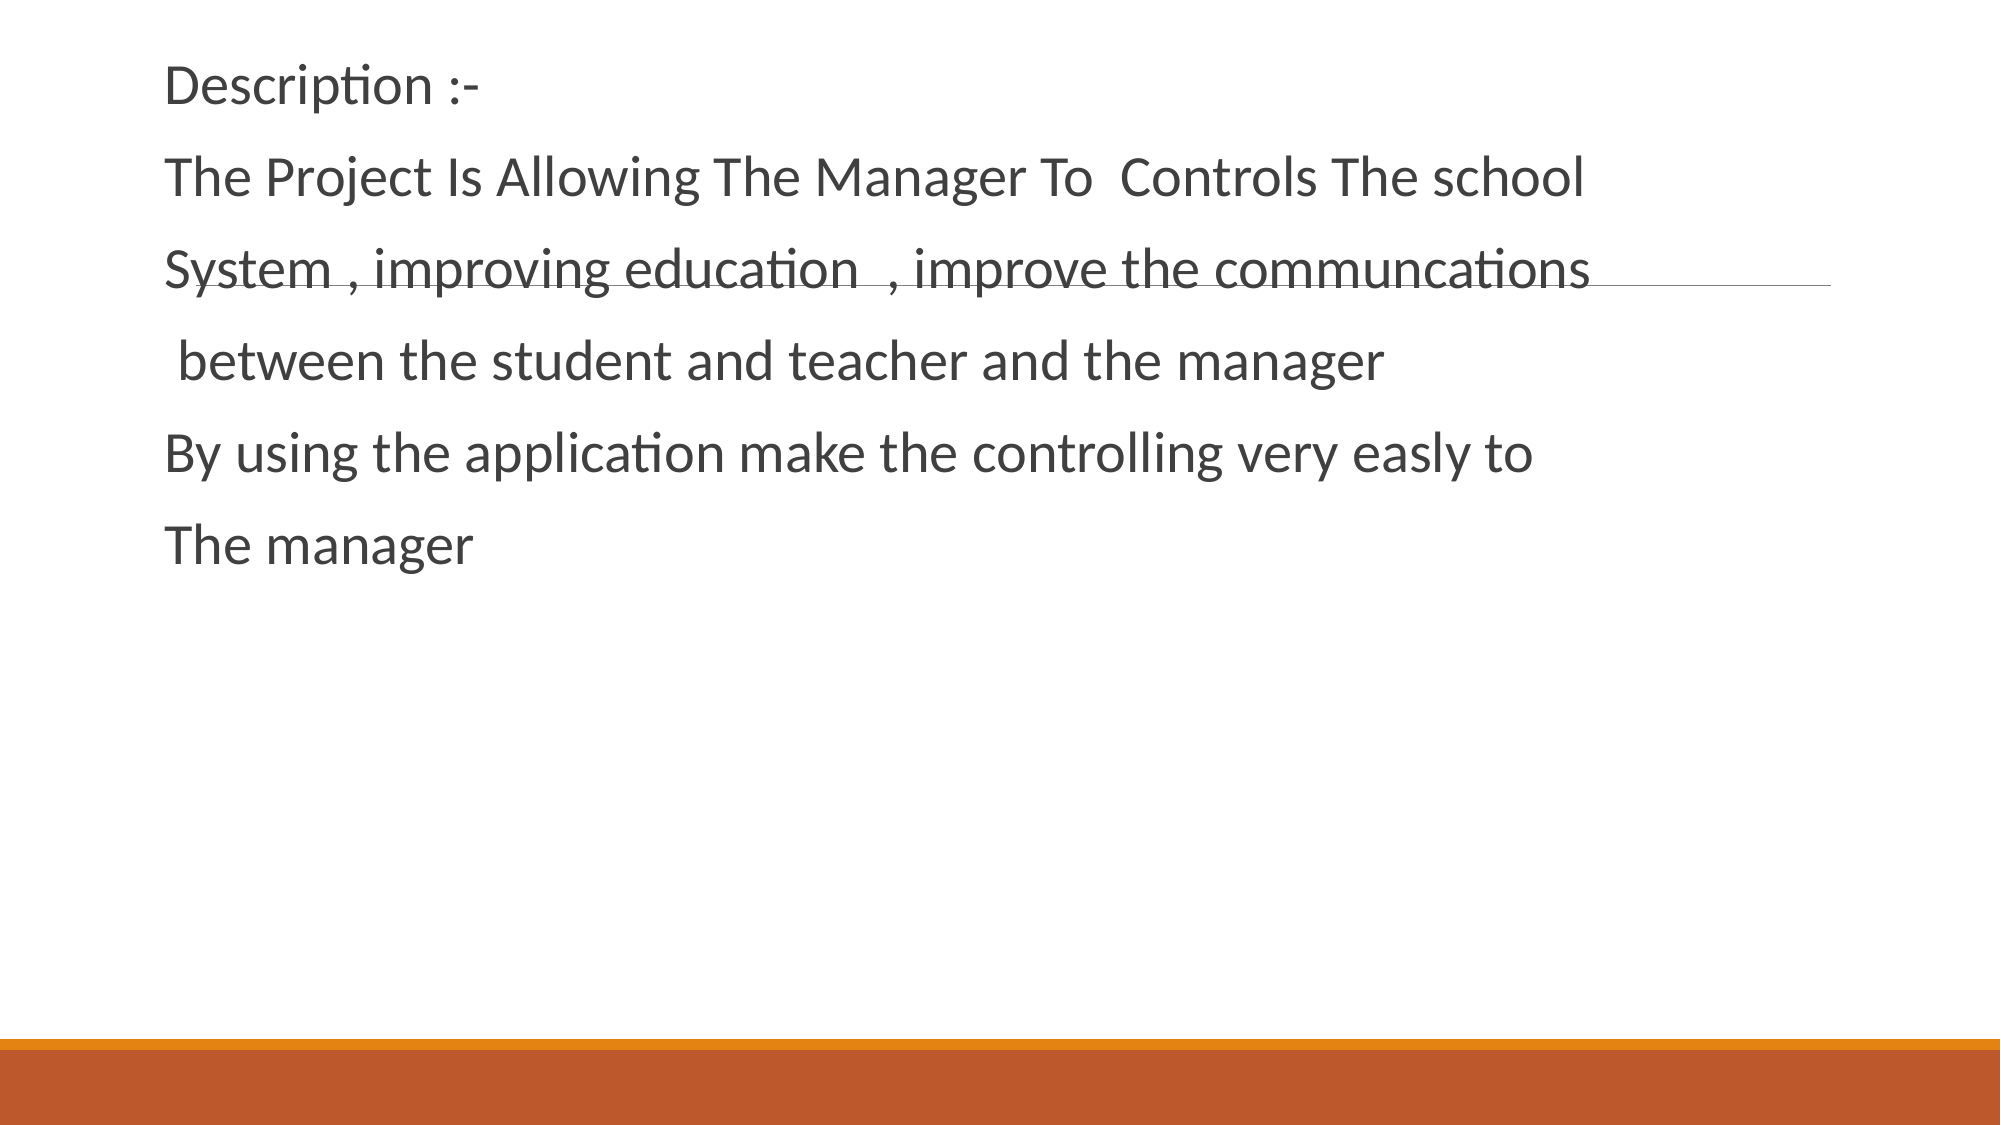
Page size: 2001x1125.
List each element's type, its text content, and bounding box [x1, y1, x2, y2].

list Description :- The Project Is Allowing The Manager To Controls The school System , improving education , improve the communcations between the student and teacher and the manager By using the application make the controlling very easly to The manager [149, 46, 1800, 977]
